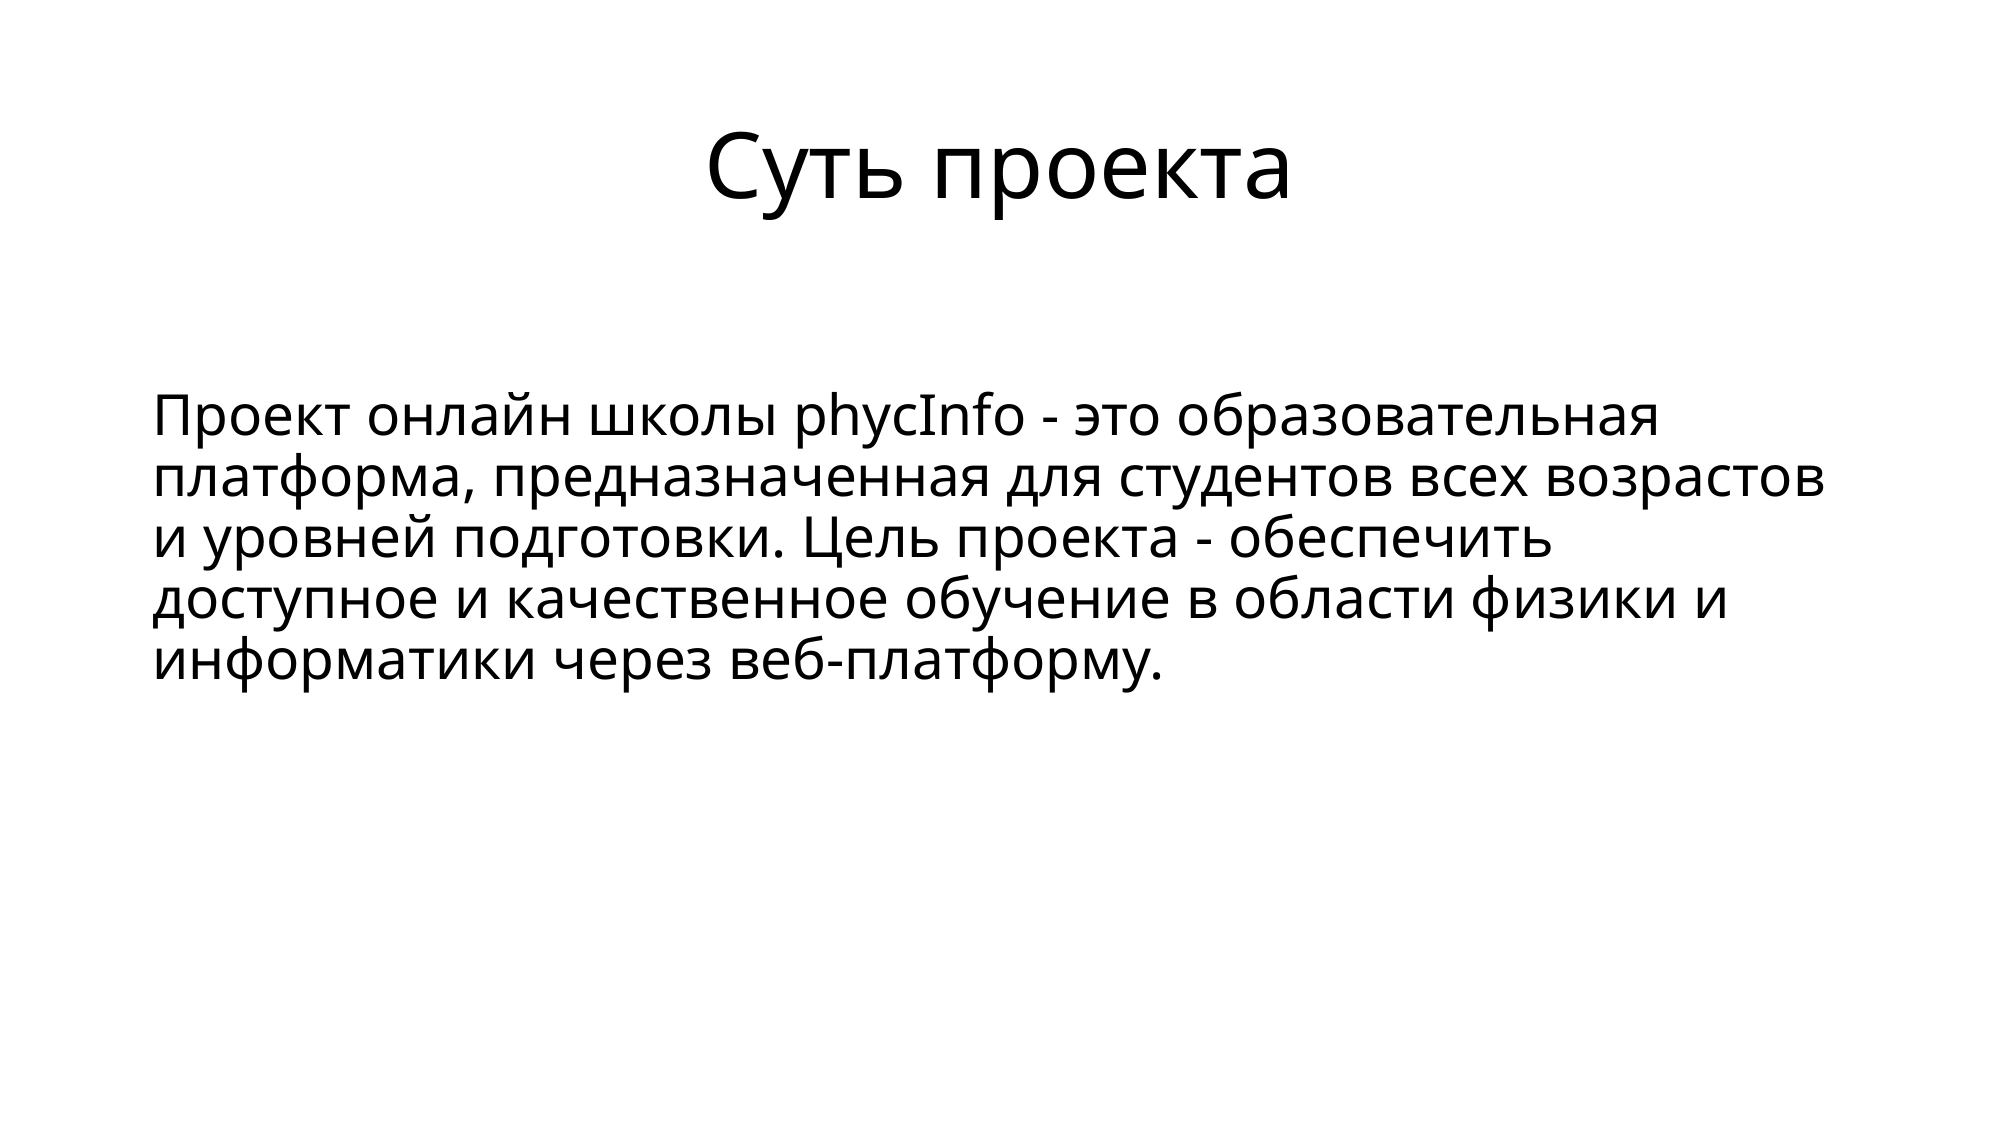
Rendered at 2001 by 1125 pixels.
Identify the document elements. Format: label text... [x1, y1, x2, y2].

list Проект онлайн школы phycInfo - это образовательная платформа, предназначенная для студентов всех возрастов и уровней подготовки. Цель проекта - обеспечить доступное и качественное обучение в области физики и информатики через веб-платформу. [137, 318, 1863, 703]
title Суть проекта [137, 59, 1863, 278]
